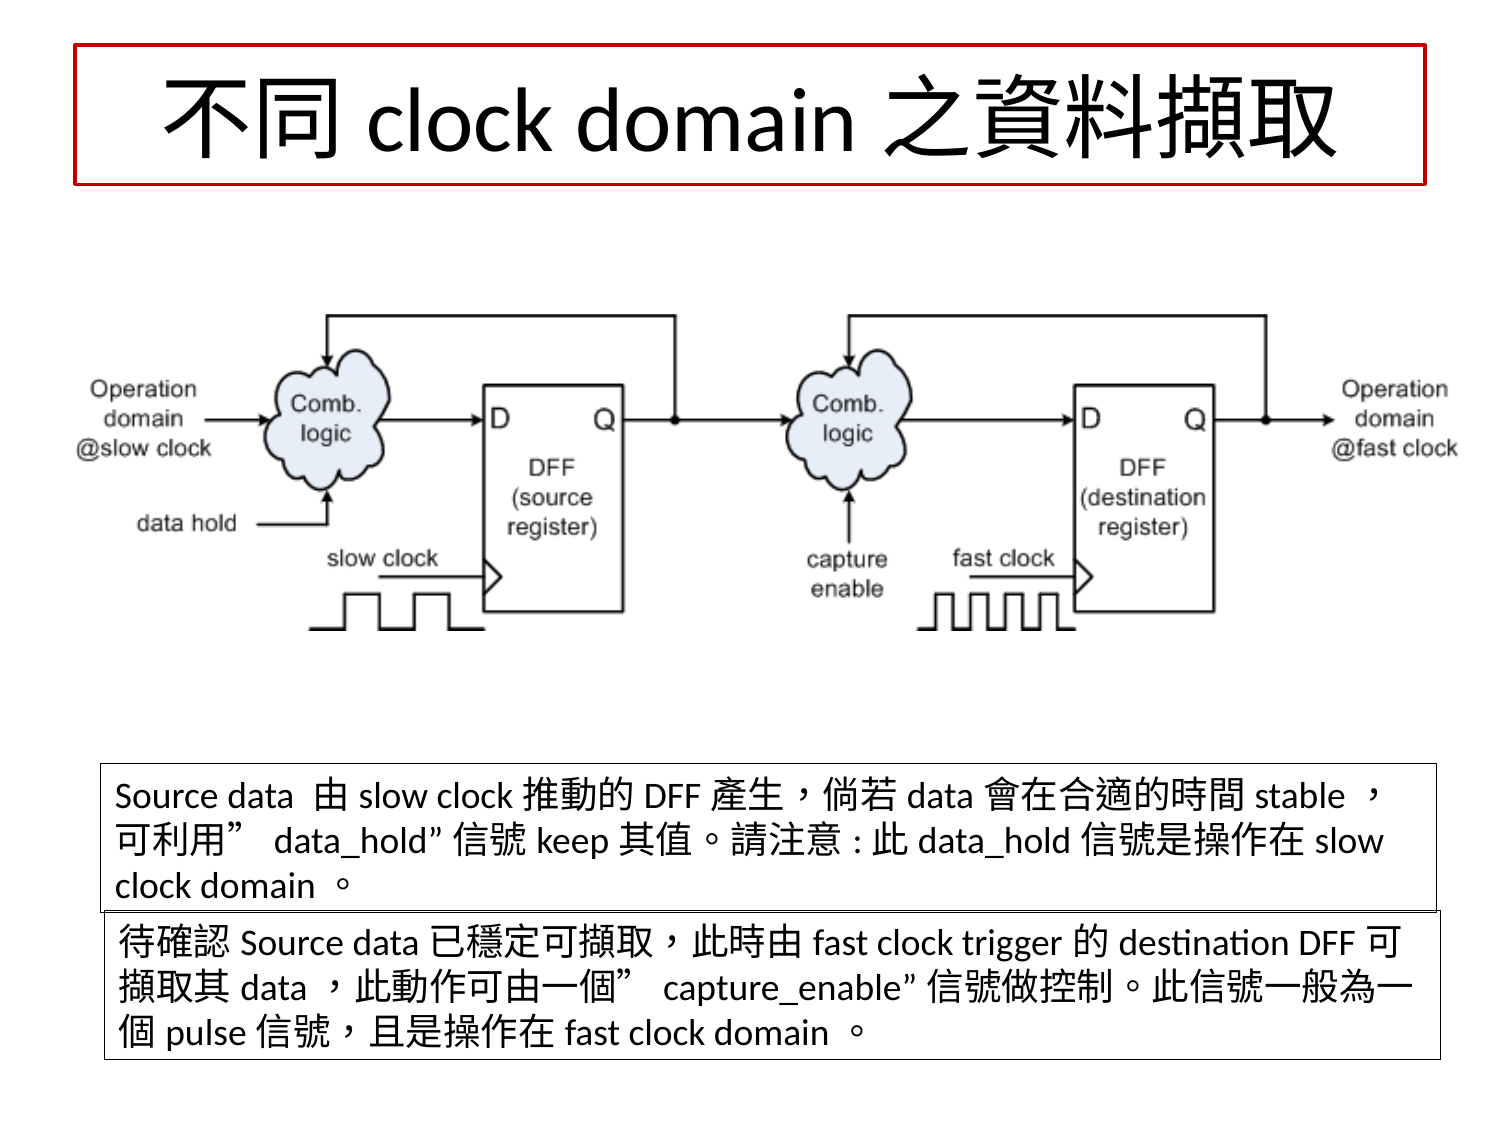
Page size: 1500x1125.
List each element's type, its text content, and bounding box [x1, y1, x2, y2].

text_box 待確認Source data已穩定可擷取，此時由fast clock trigger的destination DFF可擷取其data，此動作可由一個”capture_enable”信號做控制。此信號一般為一個pulse信號，且是操作在fast clock domain。 [104, 910, 1441, 1060]
text_box Source data 由slow clock推動的DFF產生，倘若data會在合適的時間stable，可利用”data_hold”信號keep其值。請注意:此data_hold信號是操作在slow clock domain。 [100, 763, 1437, 913]
title 不同clock domain之資料擷取 [75, 45, 1425, 185]
picture [76, 314, 1461, 631]
